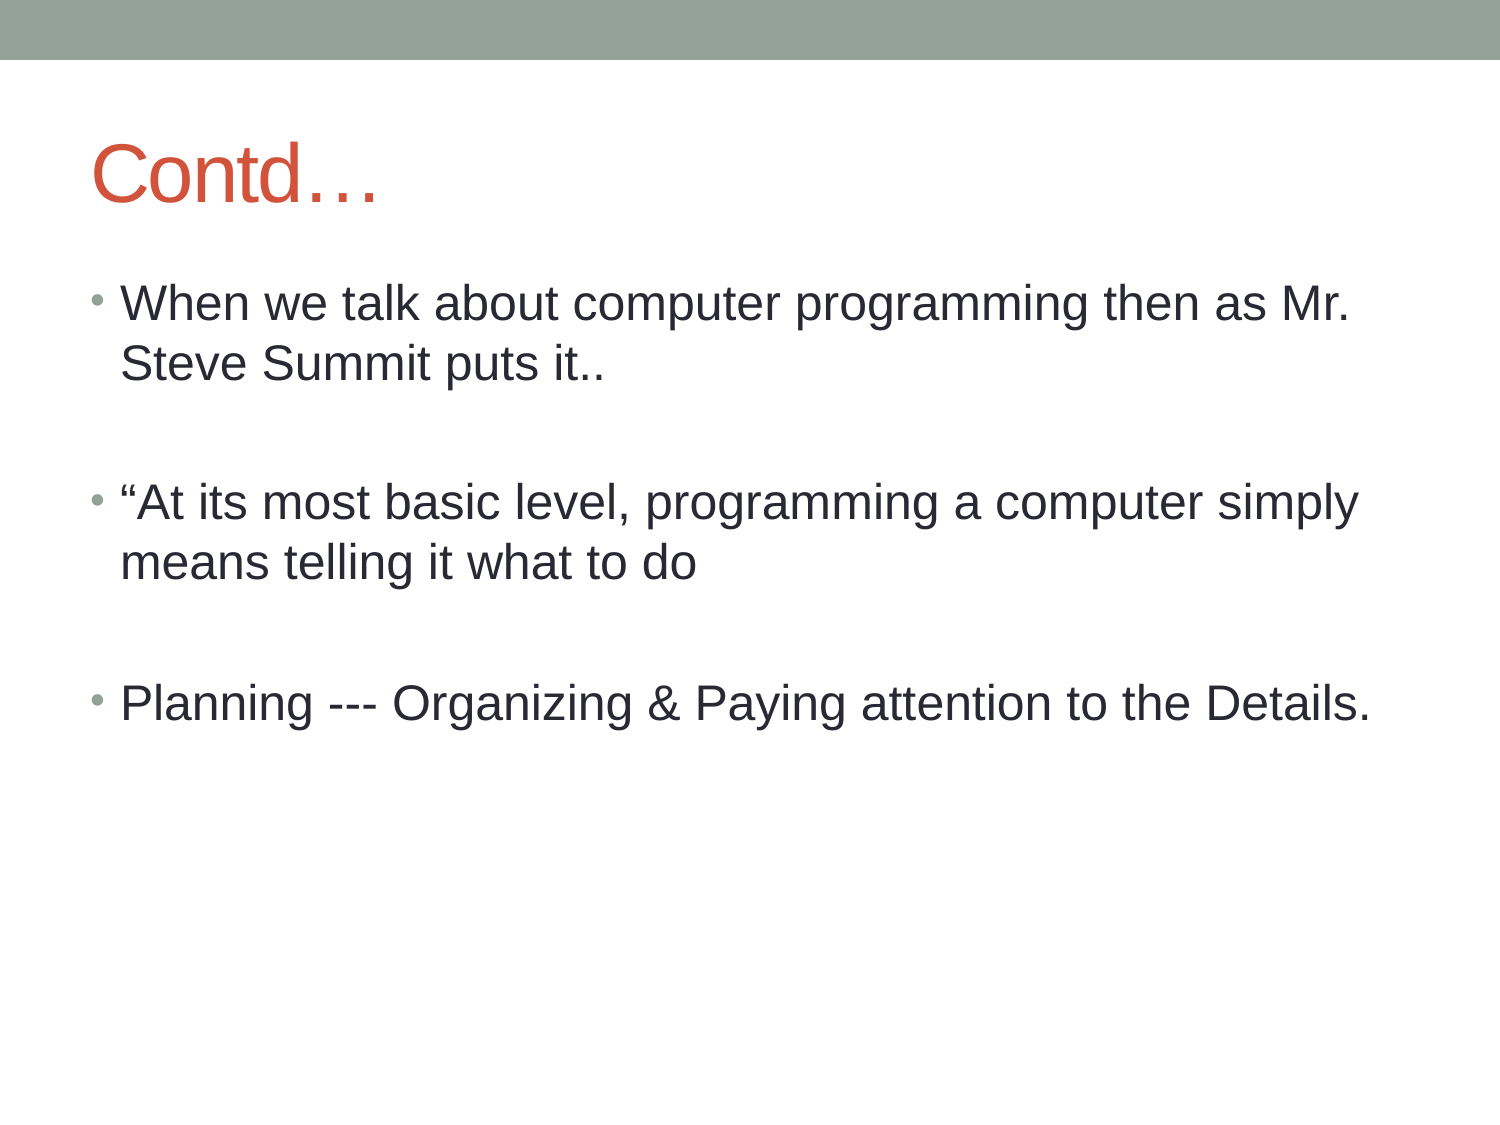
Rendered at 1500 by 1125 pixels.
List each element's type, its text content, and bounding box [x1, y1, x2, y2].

title Contd… [75, 87, 1425, 250]
list When we talk about computer programming then as Mr. Steve Summit puts it.. “At its most basic level, programming a computer simply means telling it what to do Planning --- Organizing & Paying attention to the Details. [75, 262, 1425, 1063]
